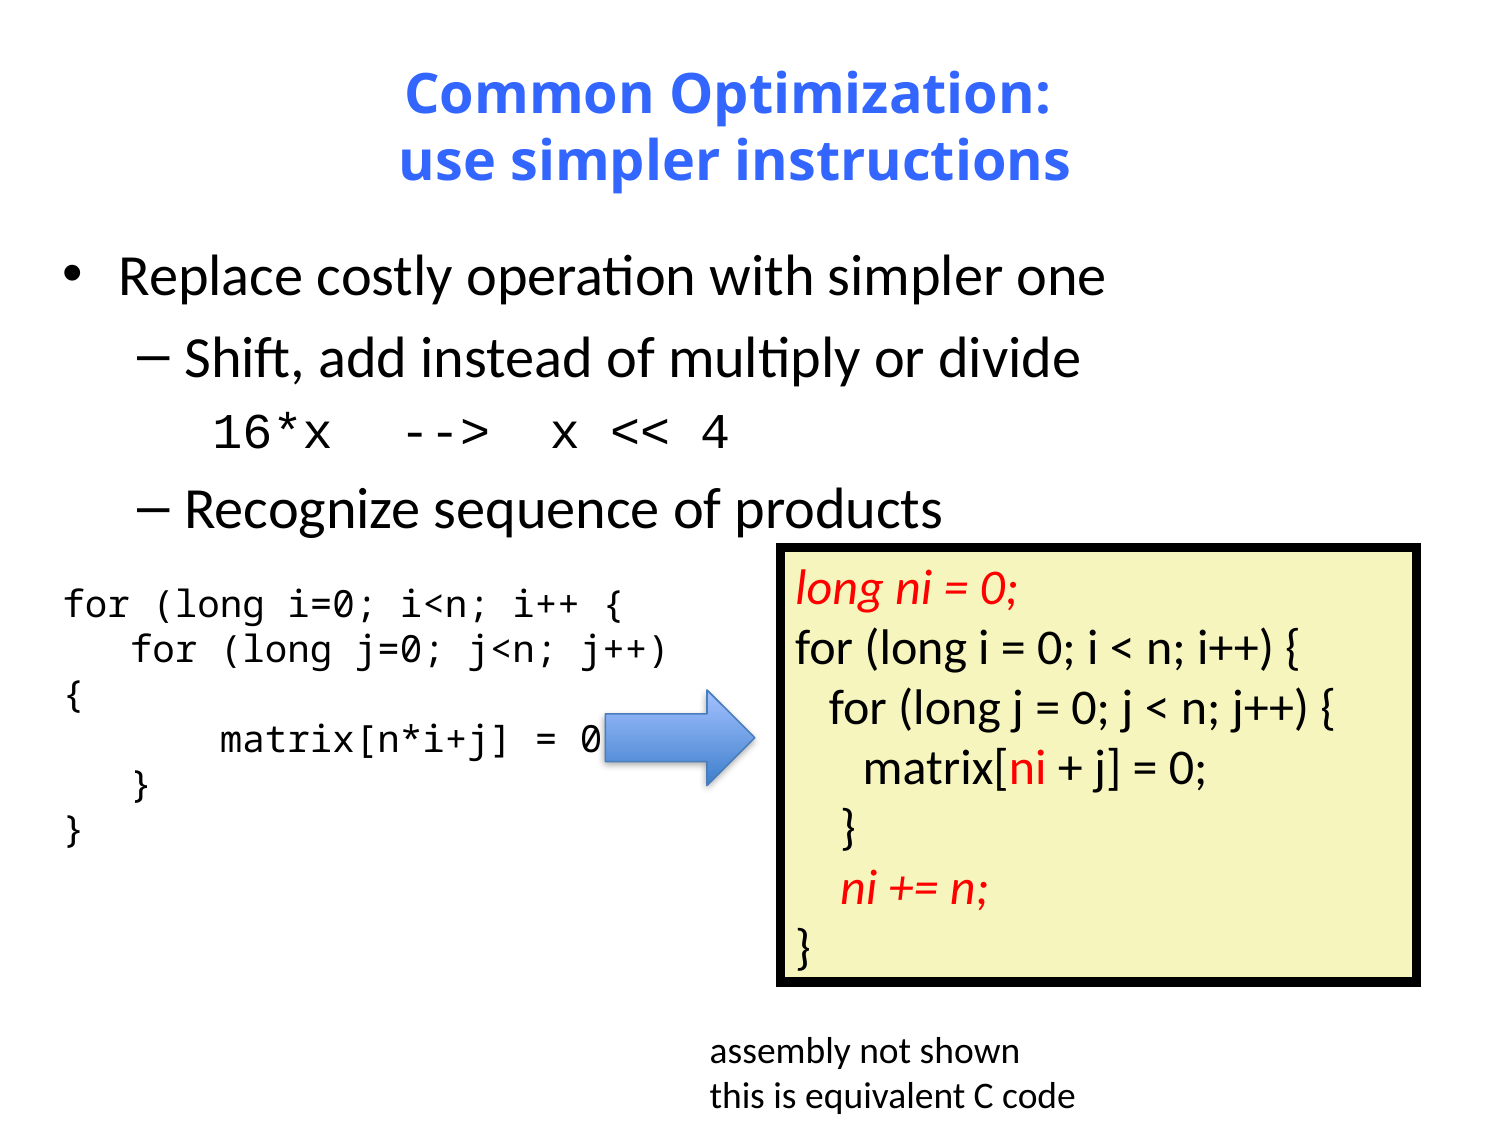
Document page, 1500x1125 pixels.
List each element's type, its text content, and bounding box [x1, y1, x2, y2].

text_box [605, 547, 1417, 1125]
list Replace costly operation with simpler one Shift, add instead of multiply or divide 16*x --> x << 4 Recognize sequence of products [47, 229, 1411, 525]
title Common Optimization: use simpler instructions [0, 50, 1500, 201]
text_box for (long i=0; i<n; i++ { for (long j=0; j<n; j++) { matrix[n*i+j] = 0; } } [47, 572, 599, 857]
